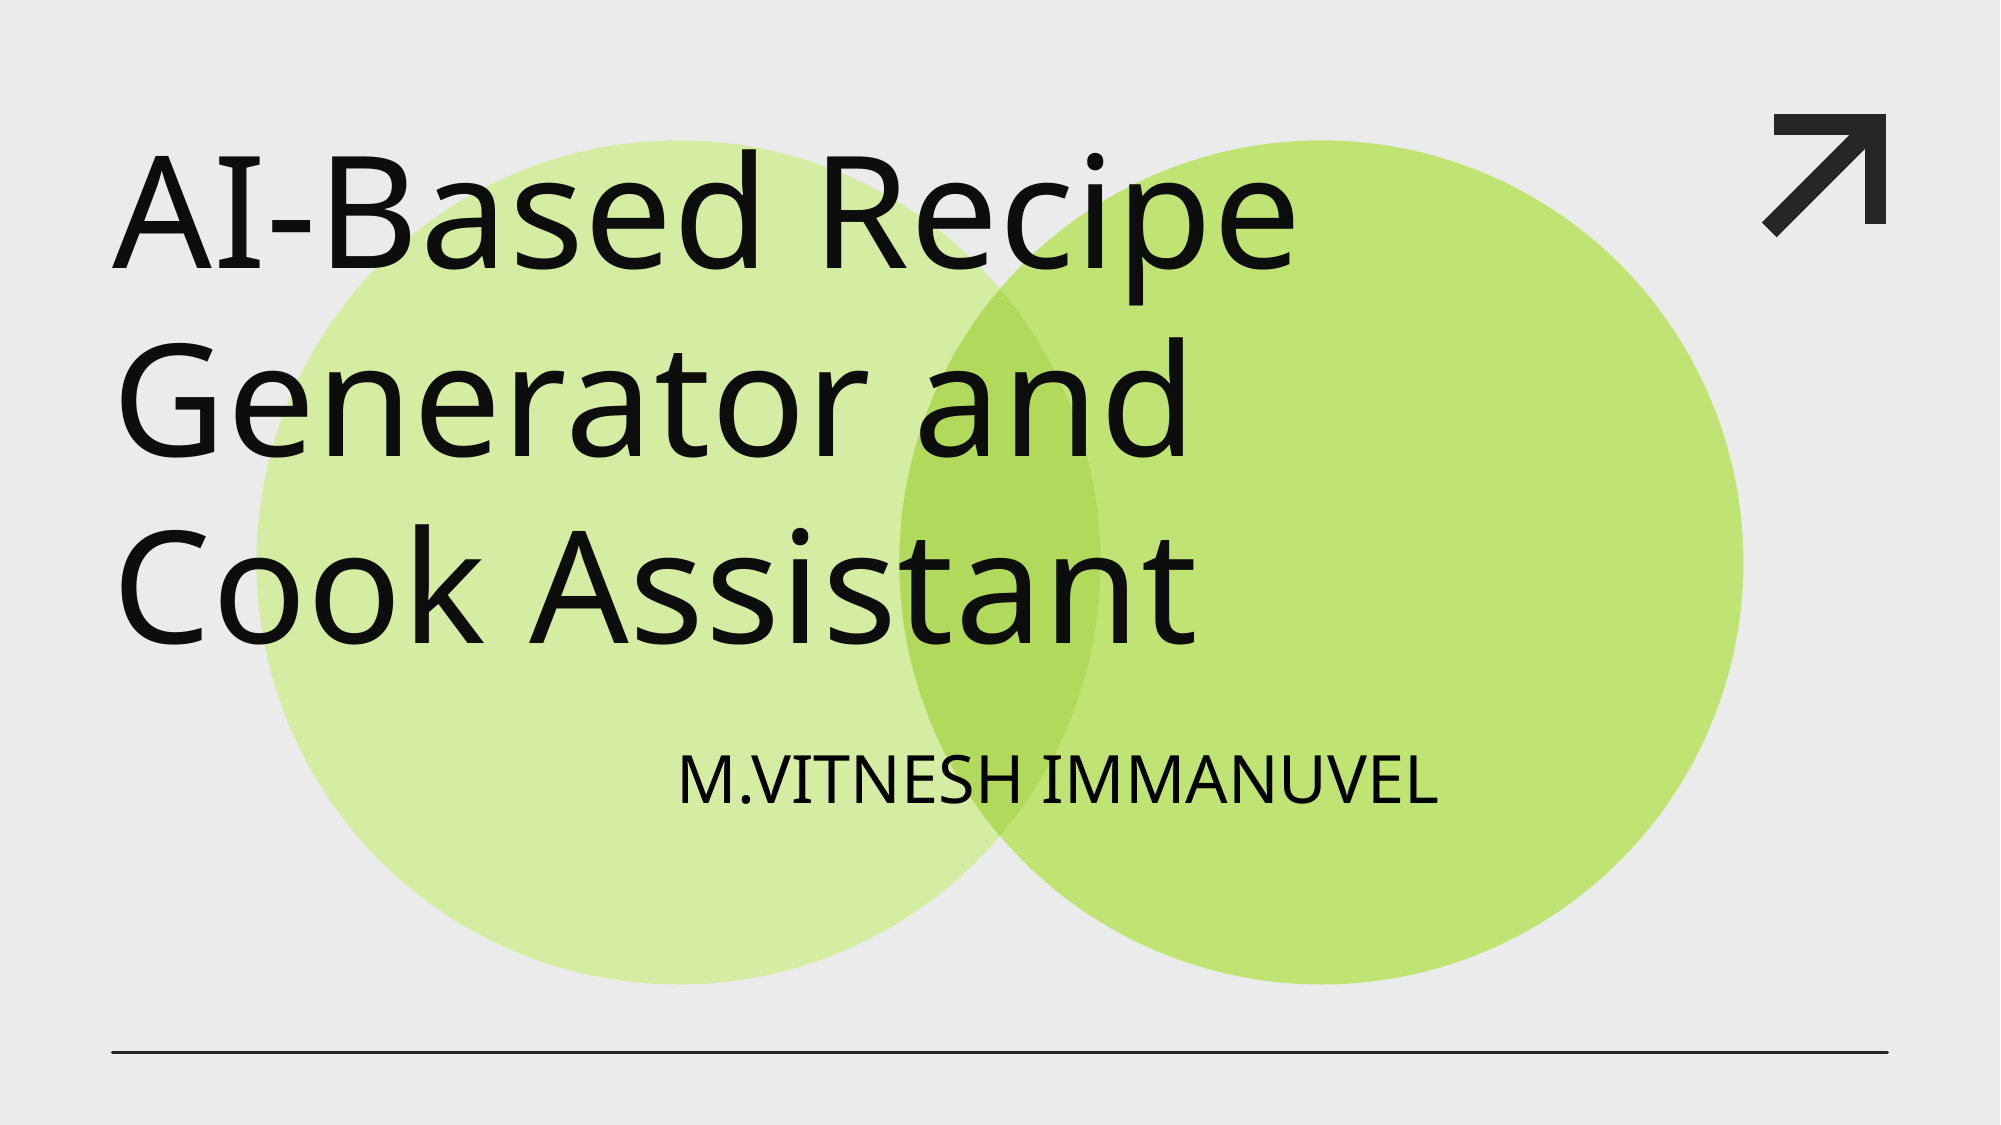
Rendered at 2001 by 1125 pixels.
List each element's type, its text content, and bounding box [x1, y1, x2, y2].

title AI-Based Recipe Generator and Cook Assistant [112, 112, 1415, 655]
text_box M.VITNESH IMMANUVEL [661, 729, 1802, 825]
